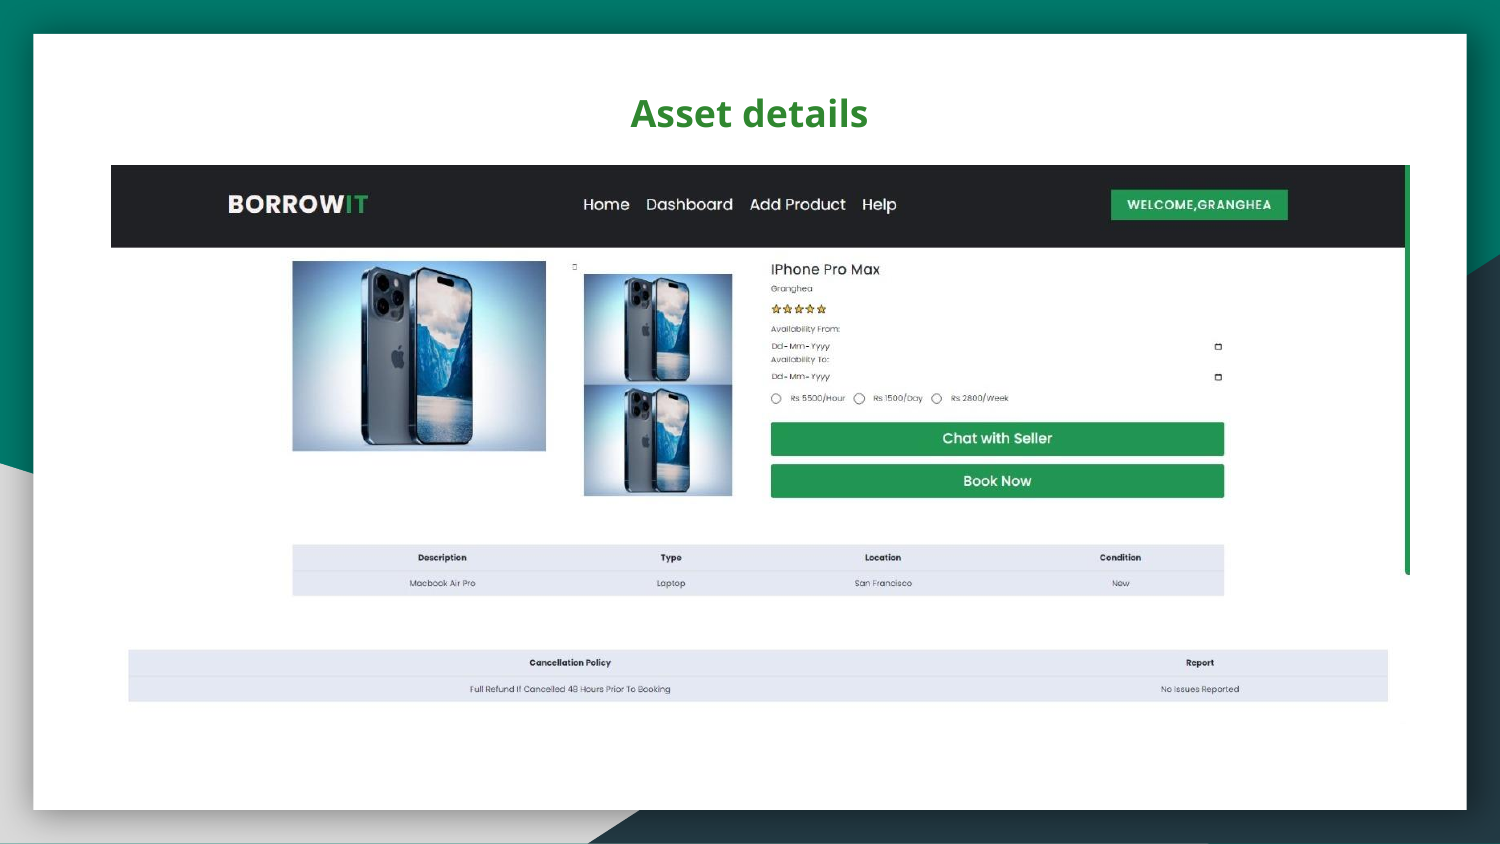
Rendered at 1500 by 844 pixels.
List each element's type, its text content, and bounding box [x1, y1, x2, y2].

list Asset details [141, 51, 1359, 151]
picture [111, 165, 1410, 724]
